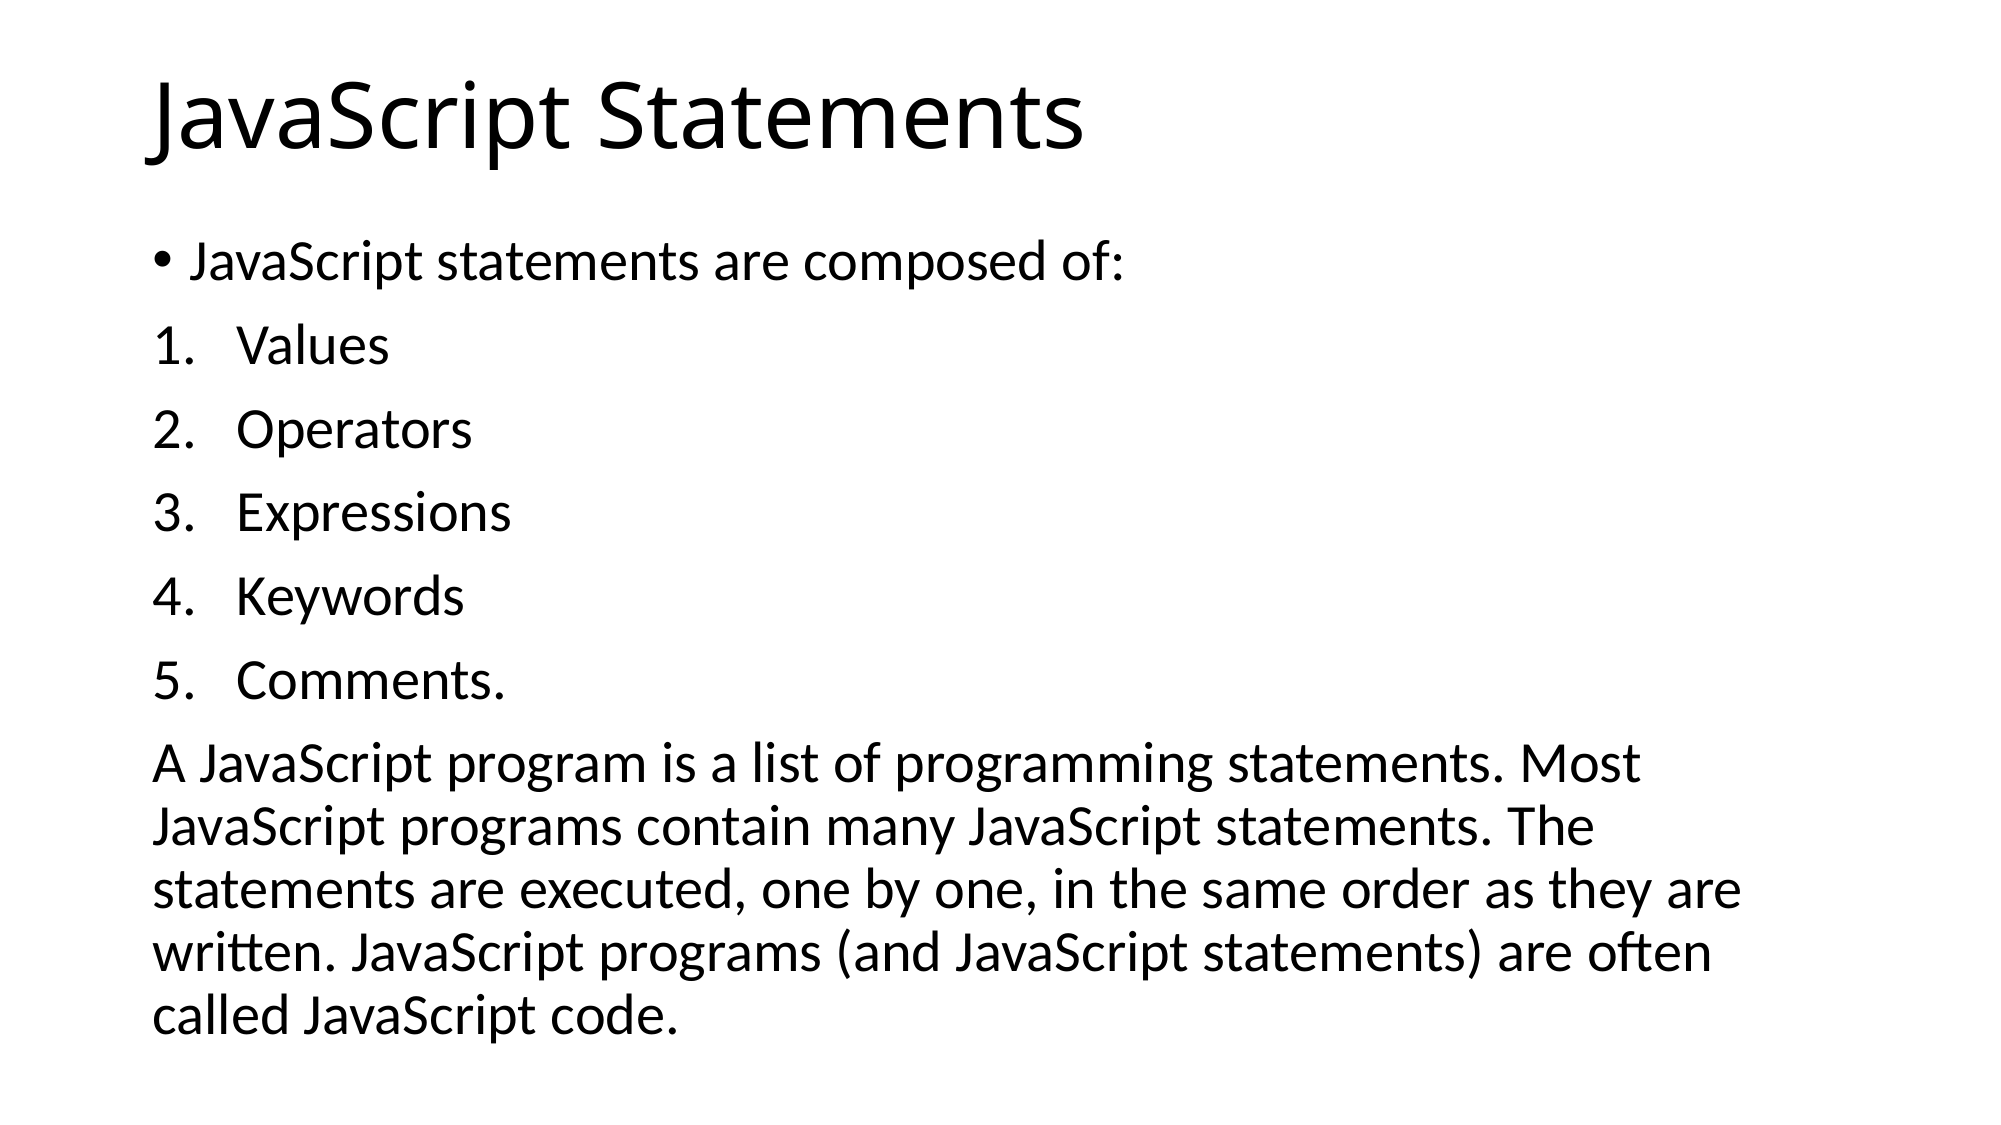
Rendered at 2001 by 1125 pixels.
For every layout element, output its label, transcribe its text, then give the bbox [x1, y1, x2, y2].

title JavaScript Statements [137, 15, 1863, 223]
list JavaScript statements are composed of: Values Operators Expressions Keywords Comments. A JavaScript program is a list of programming statements. Most JavaScript programs contain many JavaScript statements. The statements are executed, one by one, in the same order as they are written. JavaScript programs (and JavaScript statements) are often called JavaScript code. [137, 223, 1863, 1073]
